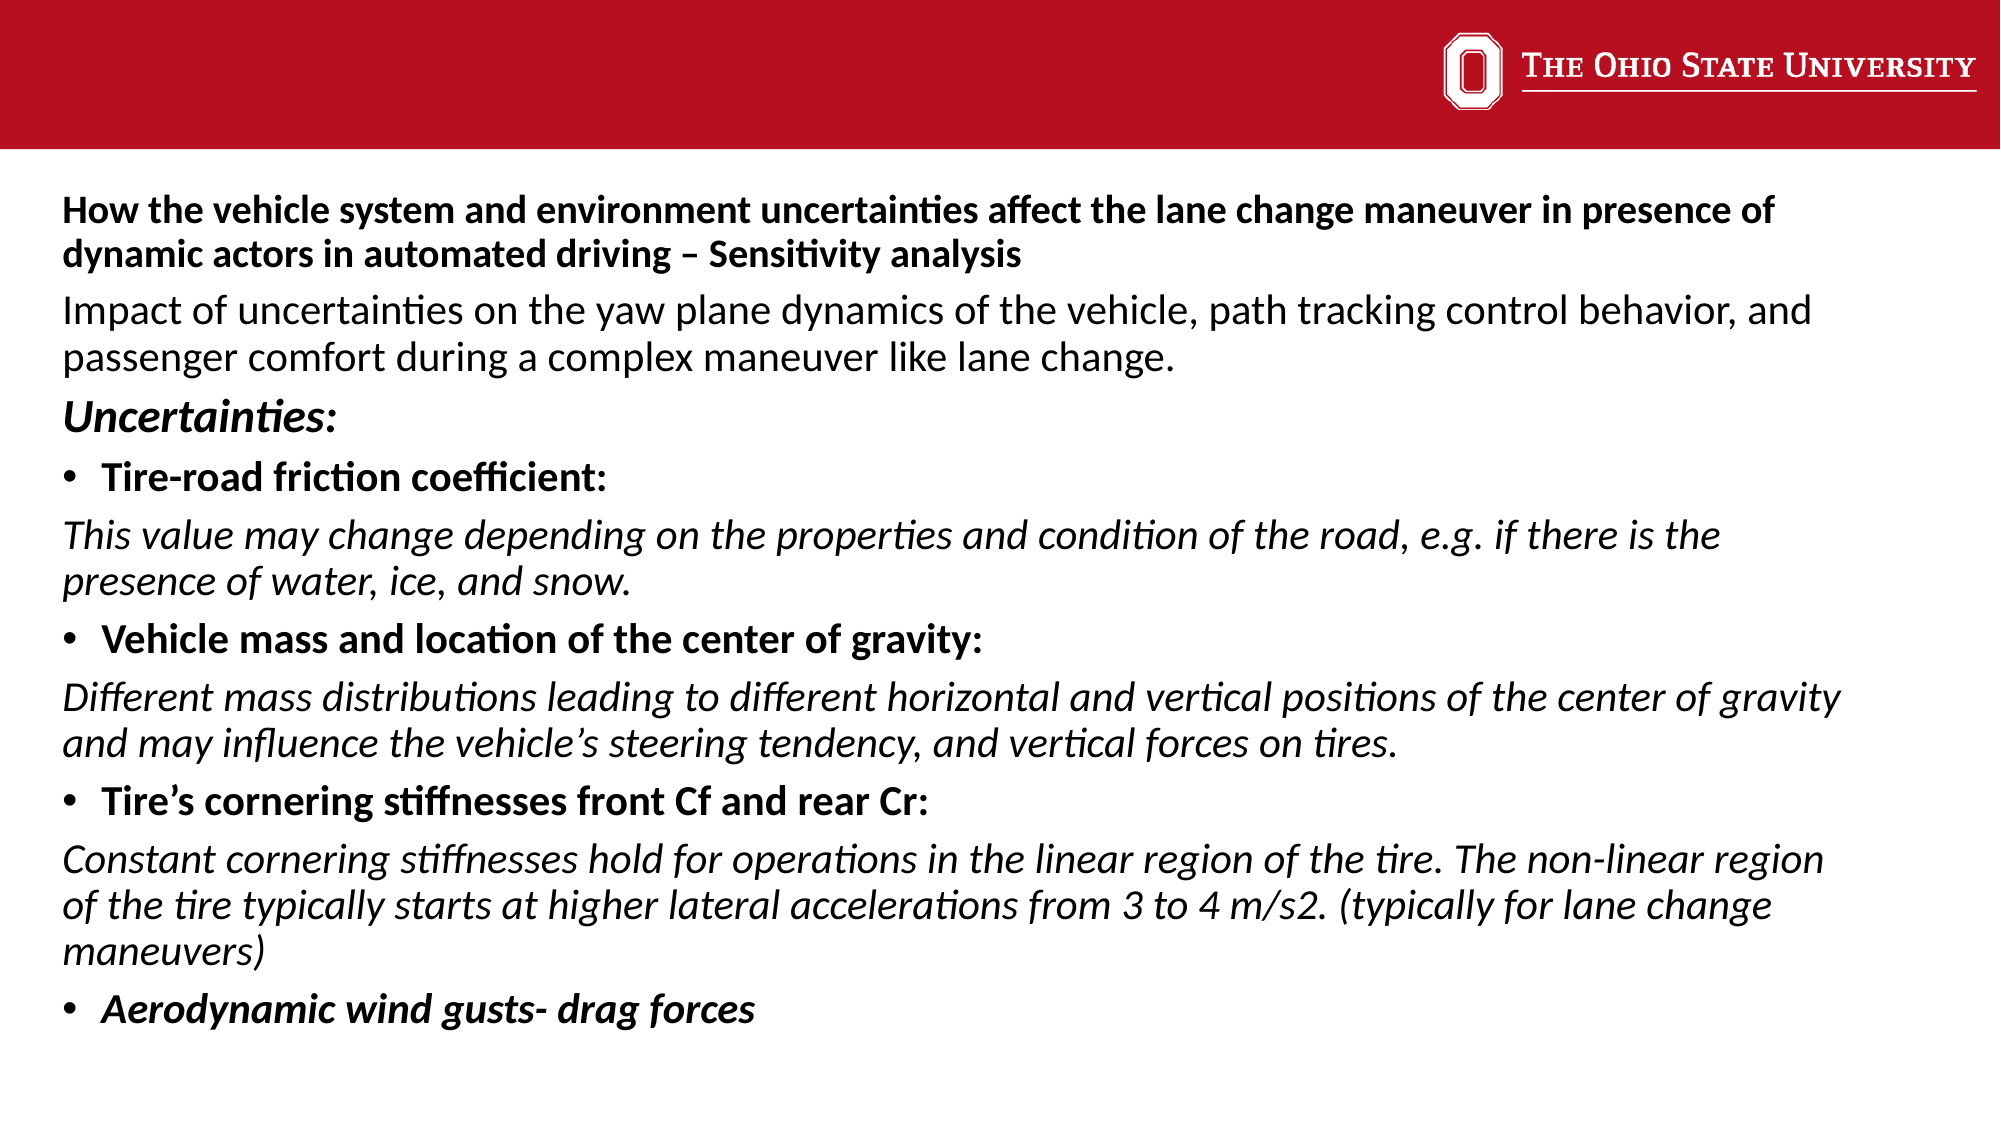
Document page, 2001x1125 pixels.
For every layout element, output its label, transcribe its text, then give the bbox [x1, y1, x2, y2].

picture [1443, 32, 1977, 110]
list How the vehicle system and environment uncertainties affect the lane change maneuver in presence of dynamic actors in automated driving – Sensitivity analysis Impact of uncertainties on the yaw plane dynamics of the vehicle, path tracking control behavior, and passenger comfort during a complex maneuver like lane change. Uncertainties: Tire-road friction coefficient: This value may change depending on the properties and condition of the road, e.g. if there is the presence of water, ice, and snow. Vehicle mass and location of the center of gravity: Different mass distributions leading to different horizontal and vertical positions of the center of gravity and may influence the vehicle’s steering tendency, and vertical forces on tires. Tire’s cornering stiffnesses front Cf and rear Cr: Constant cornering stiffnesses hold for operations in the linear region of the tire. The non-linear region of the tire typically starts at higher lateral accelerations from 3 to 4 m/s2. (typically for lane change maneuvers) Aerodynamic wind gusts- drag forces [54, 181, 1854, 1049]
